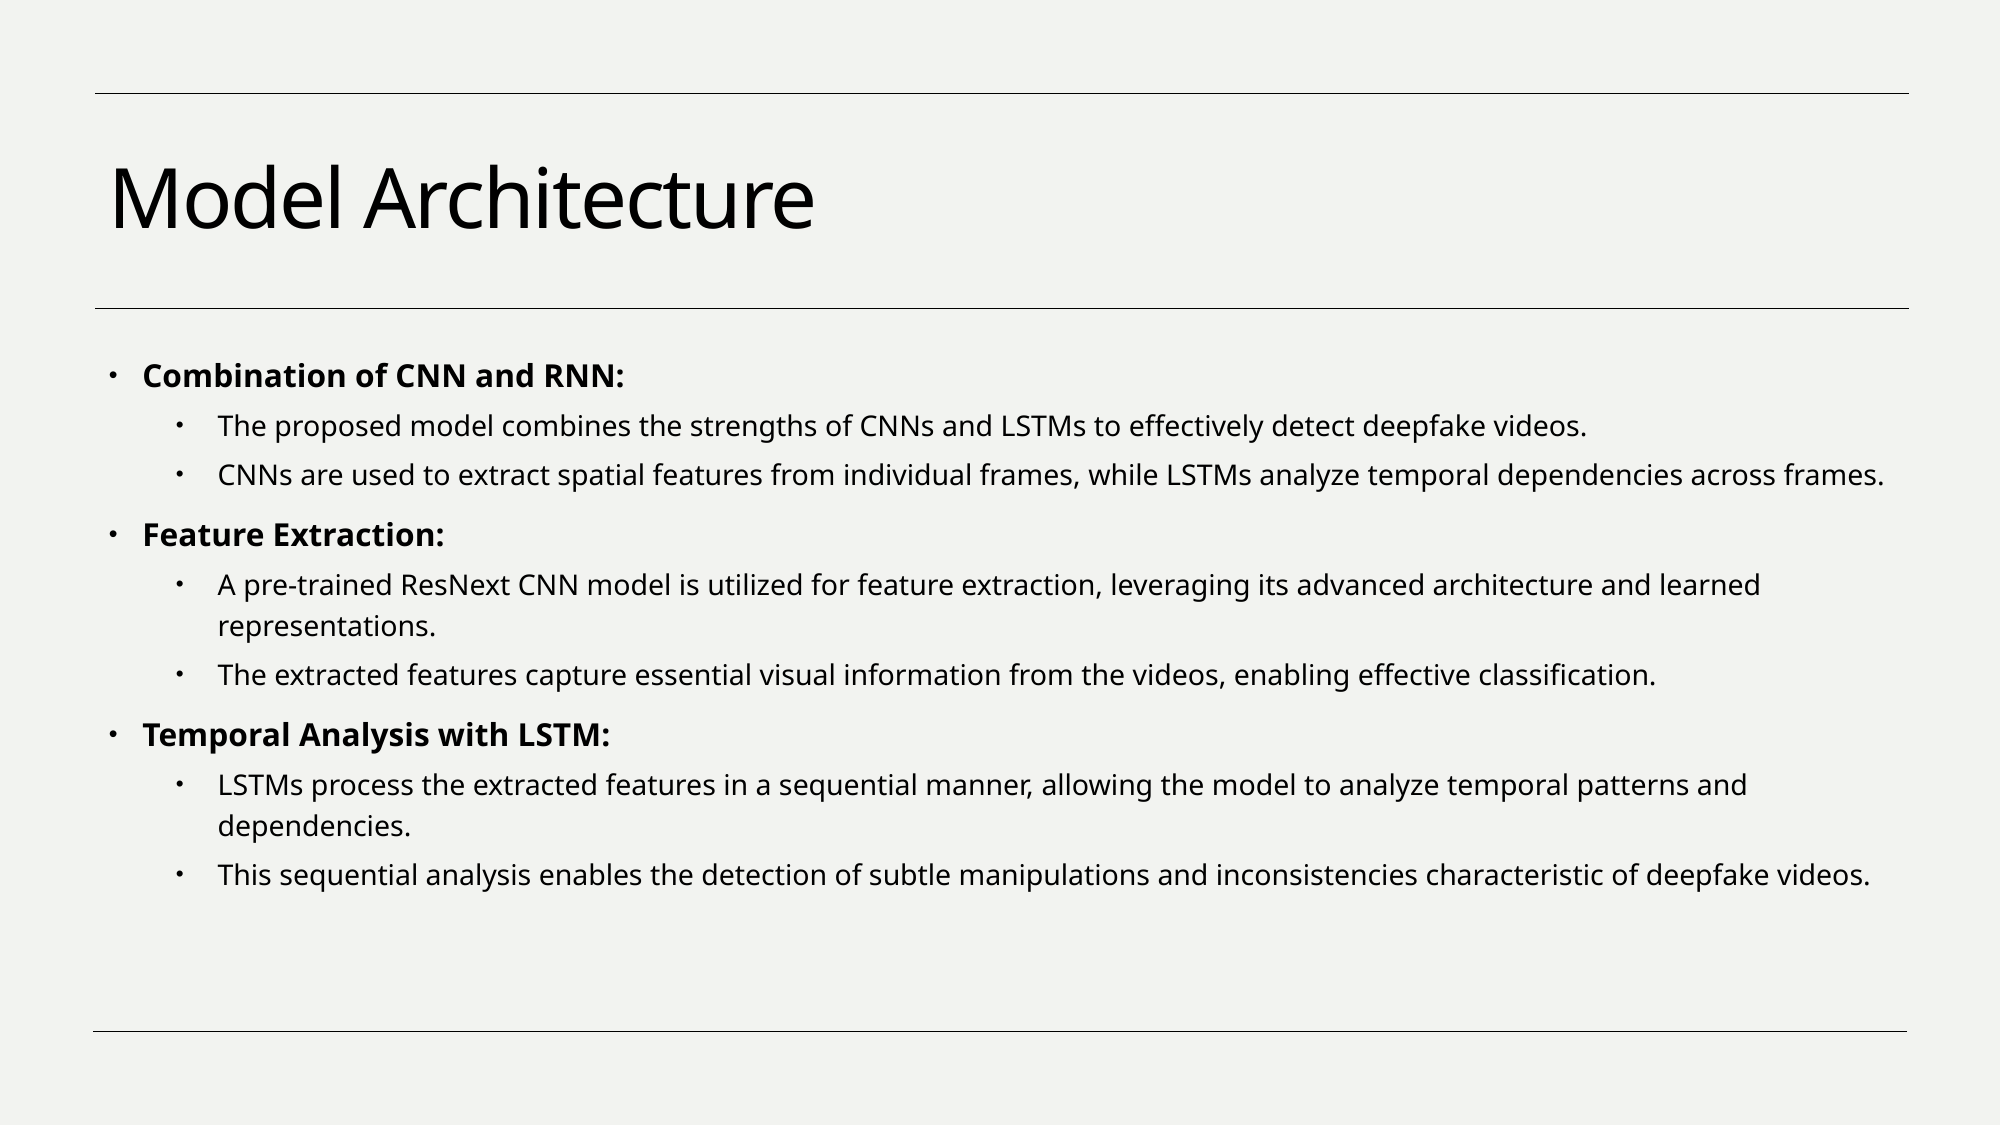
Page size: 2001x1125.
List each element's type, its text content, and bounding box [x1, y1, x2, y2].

title Model Architecture [93, 113, 1907, 291]
list Combination of CNN and RNN: The proposed model combines the strengths of CNNs and LSTMs to effectively detect deepfake videos. CNNs are used to extract spatial features from individual frames, while LSTMs analyze temporal dependencies across frames. Feature Extraction: A pre-trained ResNext CNN model is utilized for feature extraction, leveraging its advanced architecture and learned representations. The extracted features capture essential visual information from the videos, enabling effective classification. Temporal Analysis with LSTM: LSTMs process the extracted features in a sequential manner, allowing the model to analyze temporal patterns and dependencies. This sequential analysis enables the detection of subtle manipulations and inconsistencies characteristic of deepfake videos. [93, 340, 1908, 983]
